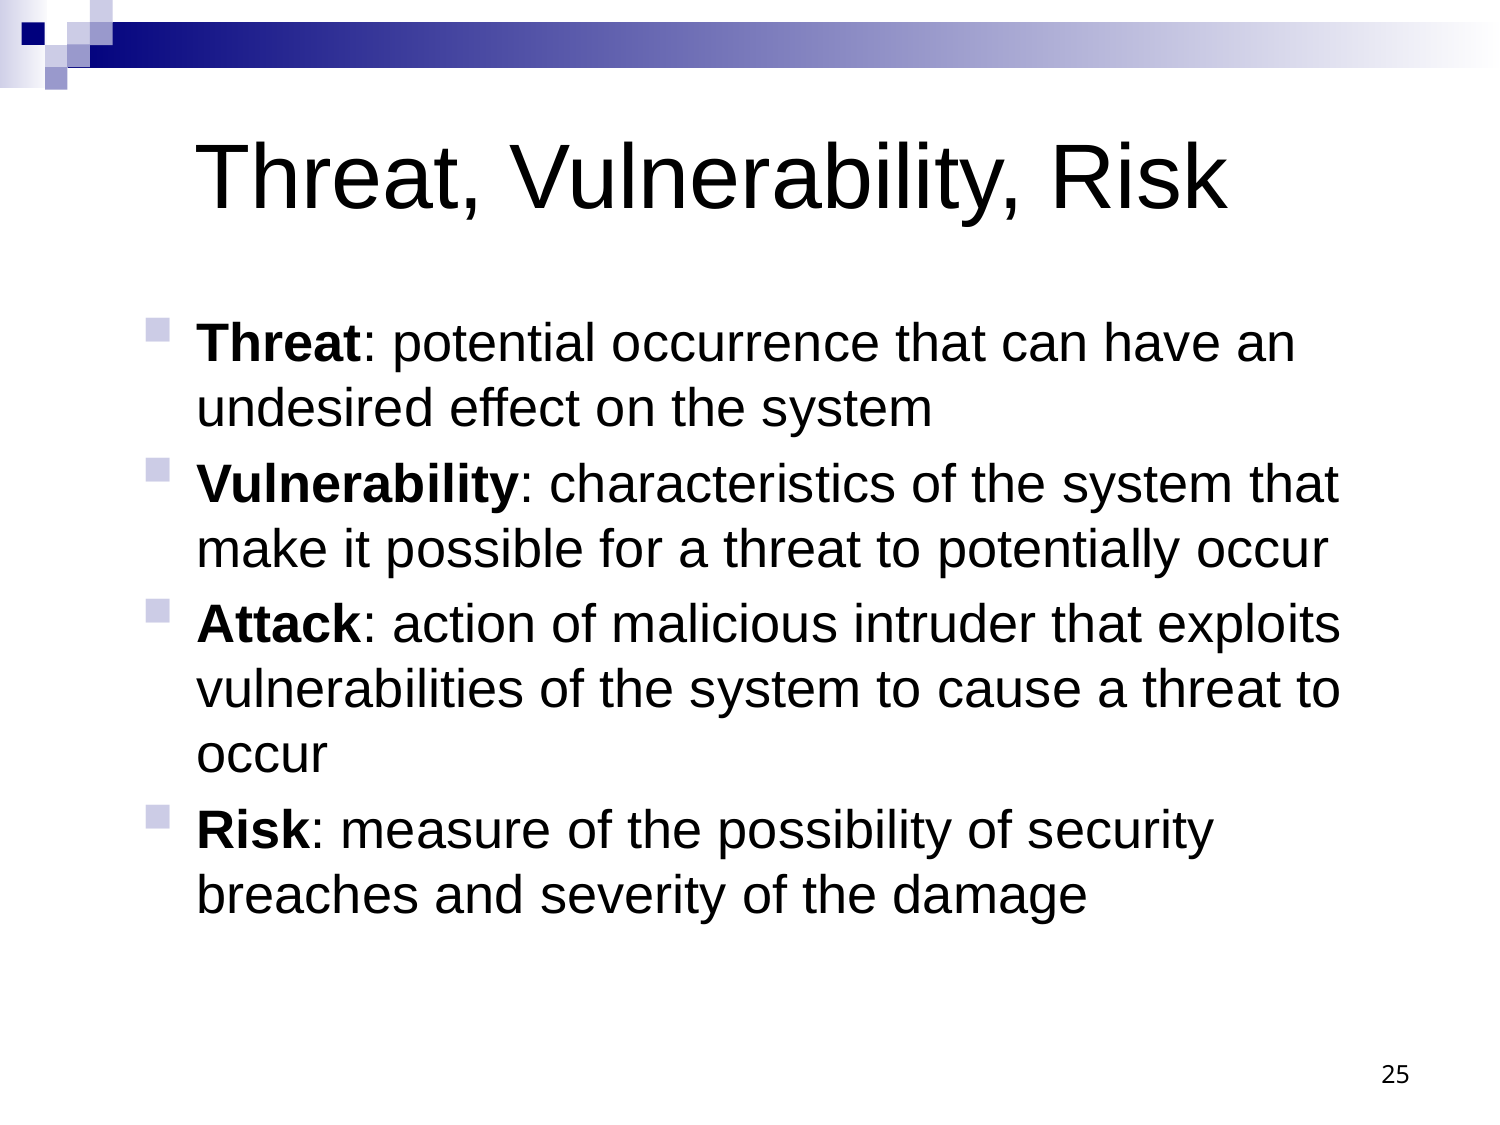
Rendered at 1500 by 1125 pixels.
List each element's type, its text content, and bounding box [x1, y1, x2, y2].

slide_number 25 [1074, 1024, 1426, 1101]
text_box Threat, Vulnerability, Risk [179, 46, 1455, 235]
text_box Threat: potential occurrence that can have an undesired effect on the system Vulnerability: characteristics of the system that make it possible for a threat to potentially occur Attack: action of malicious intruder that exploits vulnerabilities of the system to cause a threat to occur Risk: measure of the possibility of security breaches and severity of the damage [124, 299, 1400, 988]
